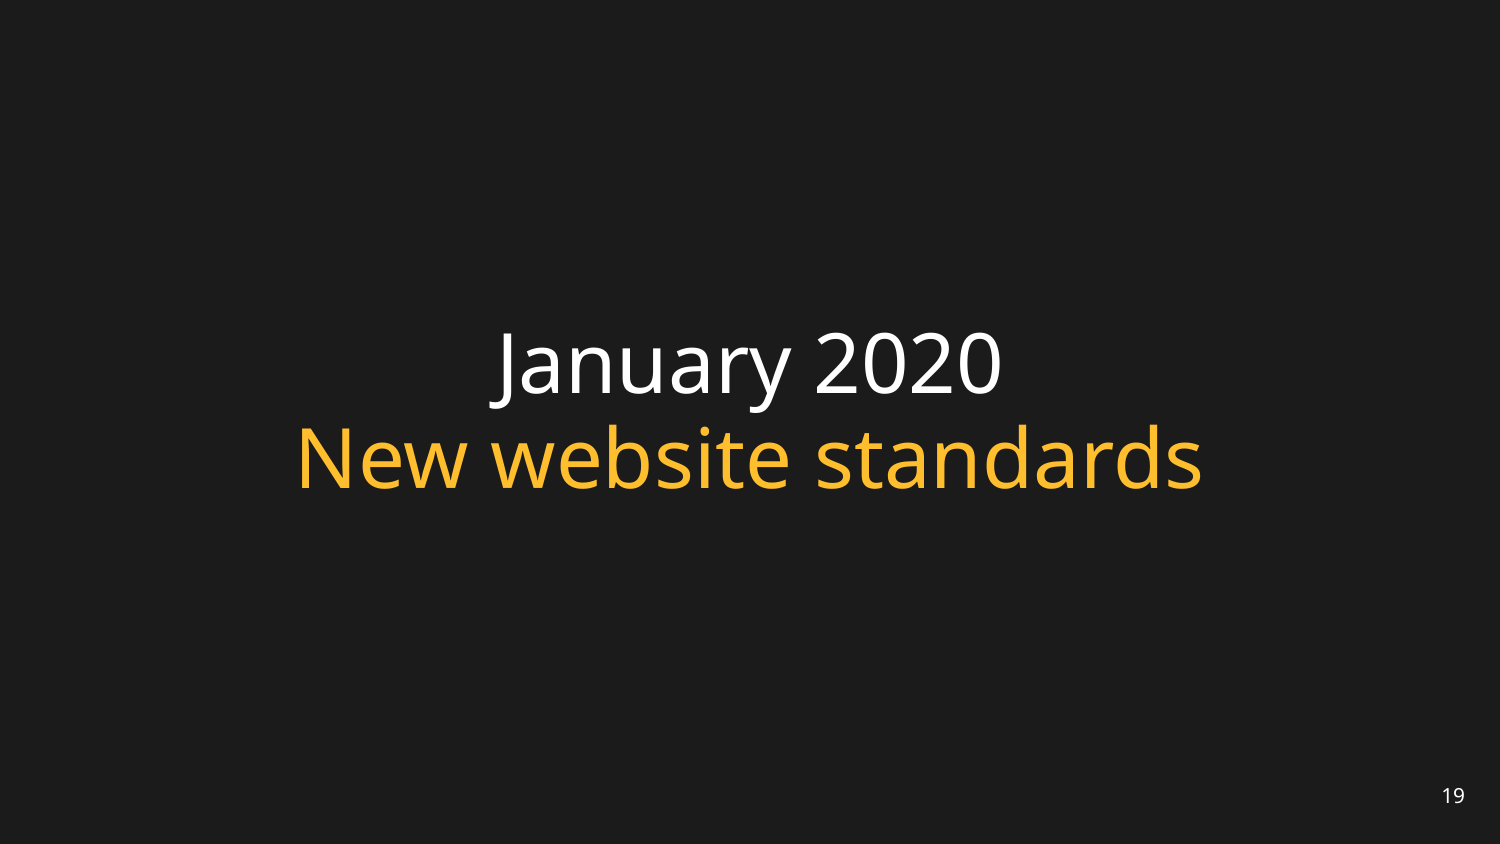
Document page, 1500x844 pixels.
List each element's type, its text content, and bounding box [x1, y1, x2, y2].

title January 2020 New website standards [51, 72, 1449, 753]
slide_number 19 [1389, 764, 1480, 830]
